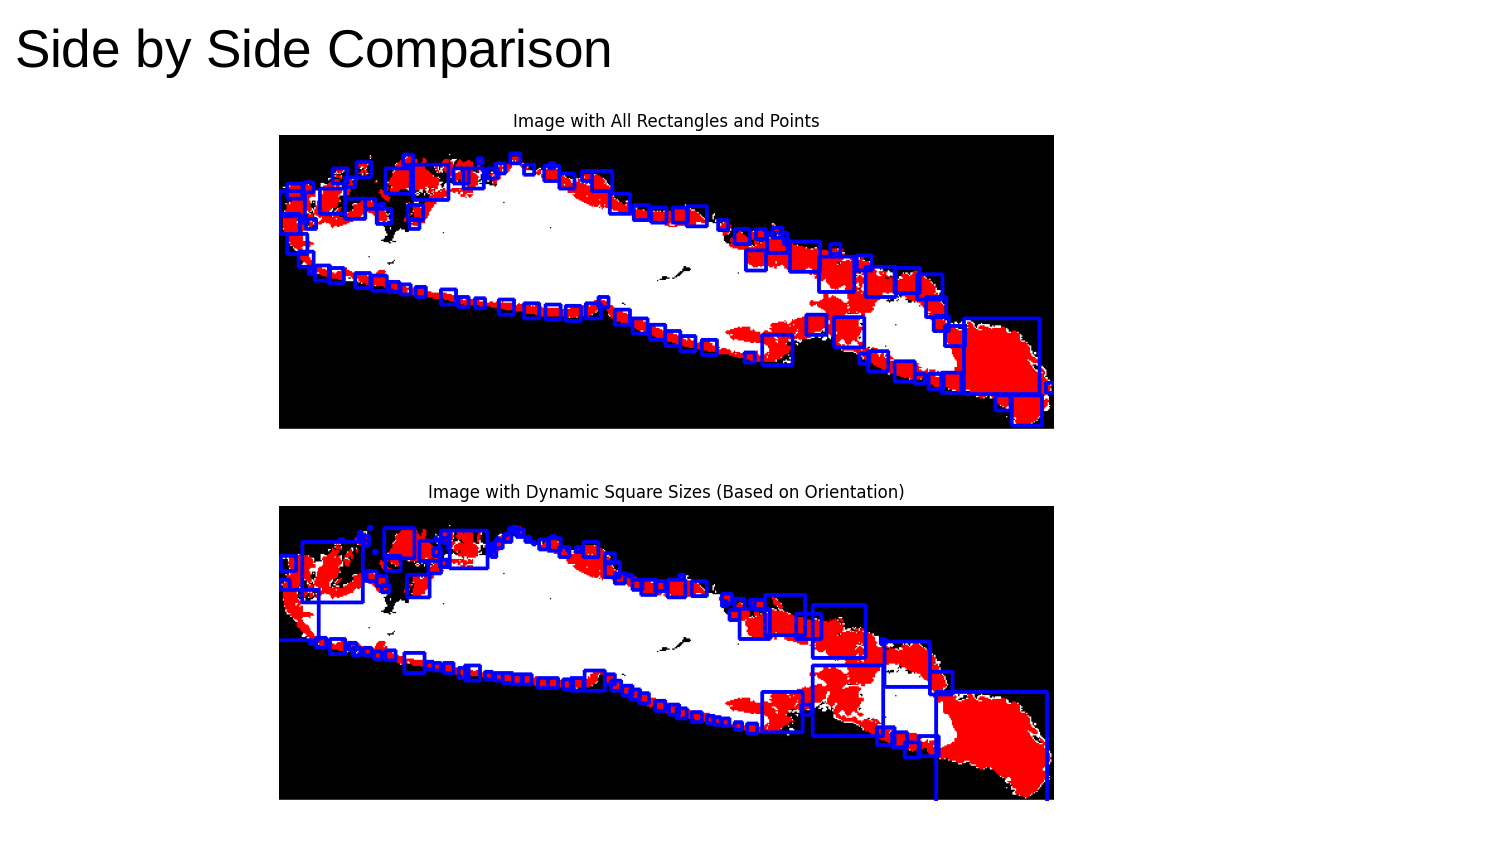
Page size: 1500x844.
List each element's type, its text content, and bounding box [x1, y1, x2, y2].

picture [269, 102, 1063, 440]
title Side by Side Comparison [0, 0, 1398, 94]
picture [269, 474, 1063, 812]
